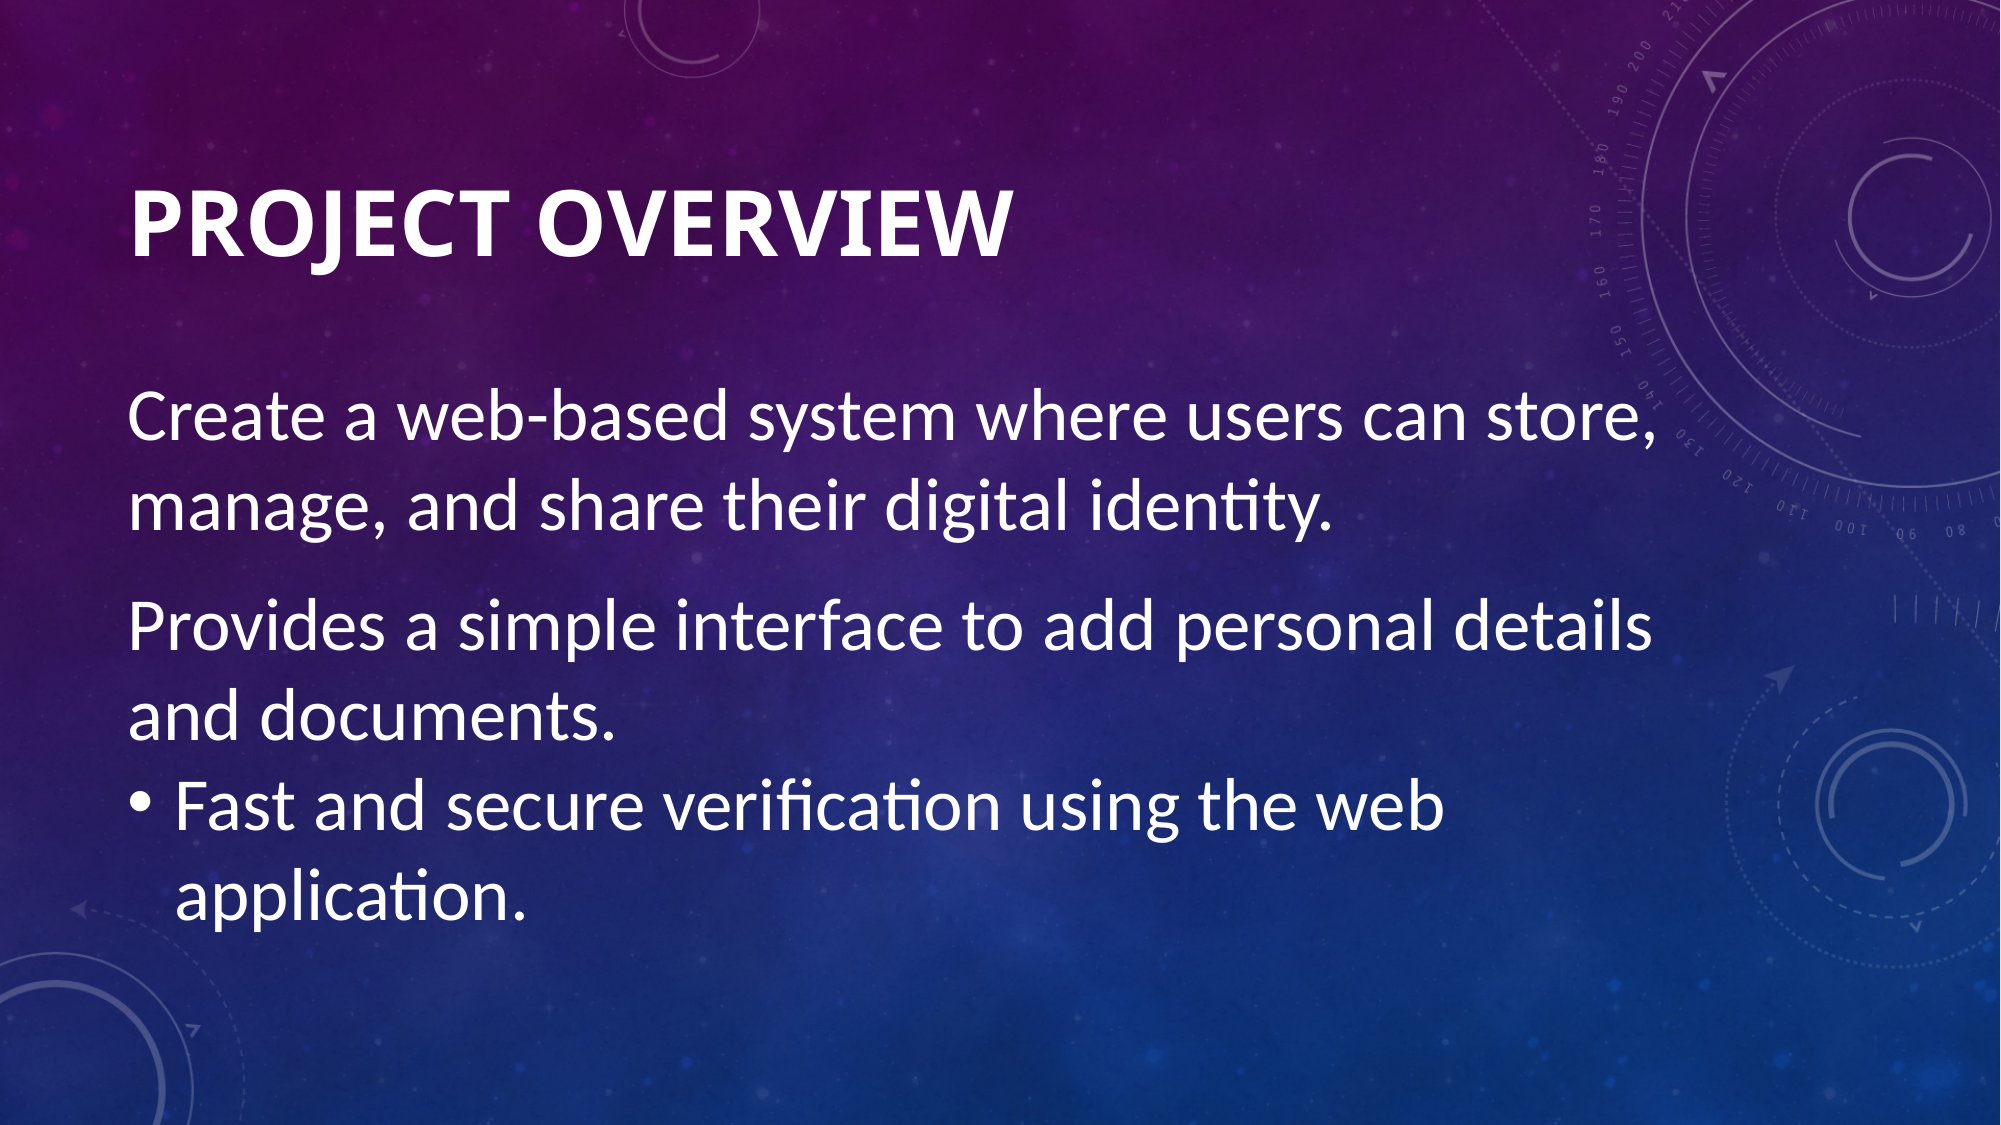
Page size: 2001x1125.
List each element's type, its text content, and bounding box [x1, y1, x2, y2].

list Create a web-based system where users can store, manage, and share their digital identity. Provides a simple interface to add personal details and documents. Fast and secure verification using the web application. [112, 351, 1775, 950]
title PROJECT OVERVIEW [112, 99, 1775, 339]
picture [0, 0, 2001, 1125]
